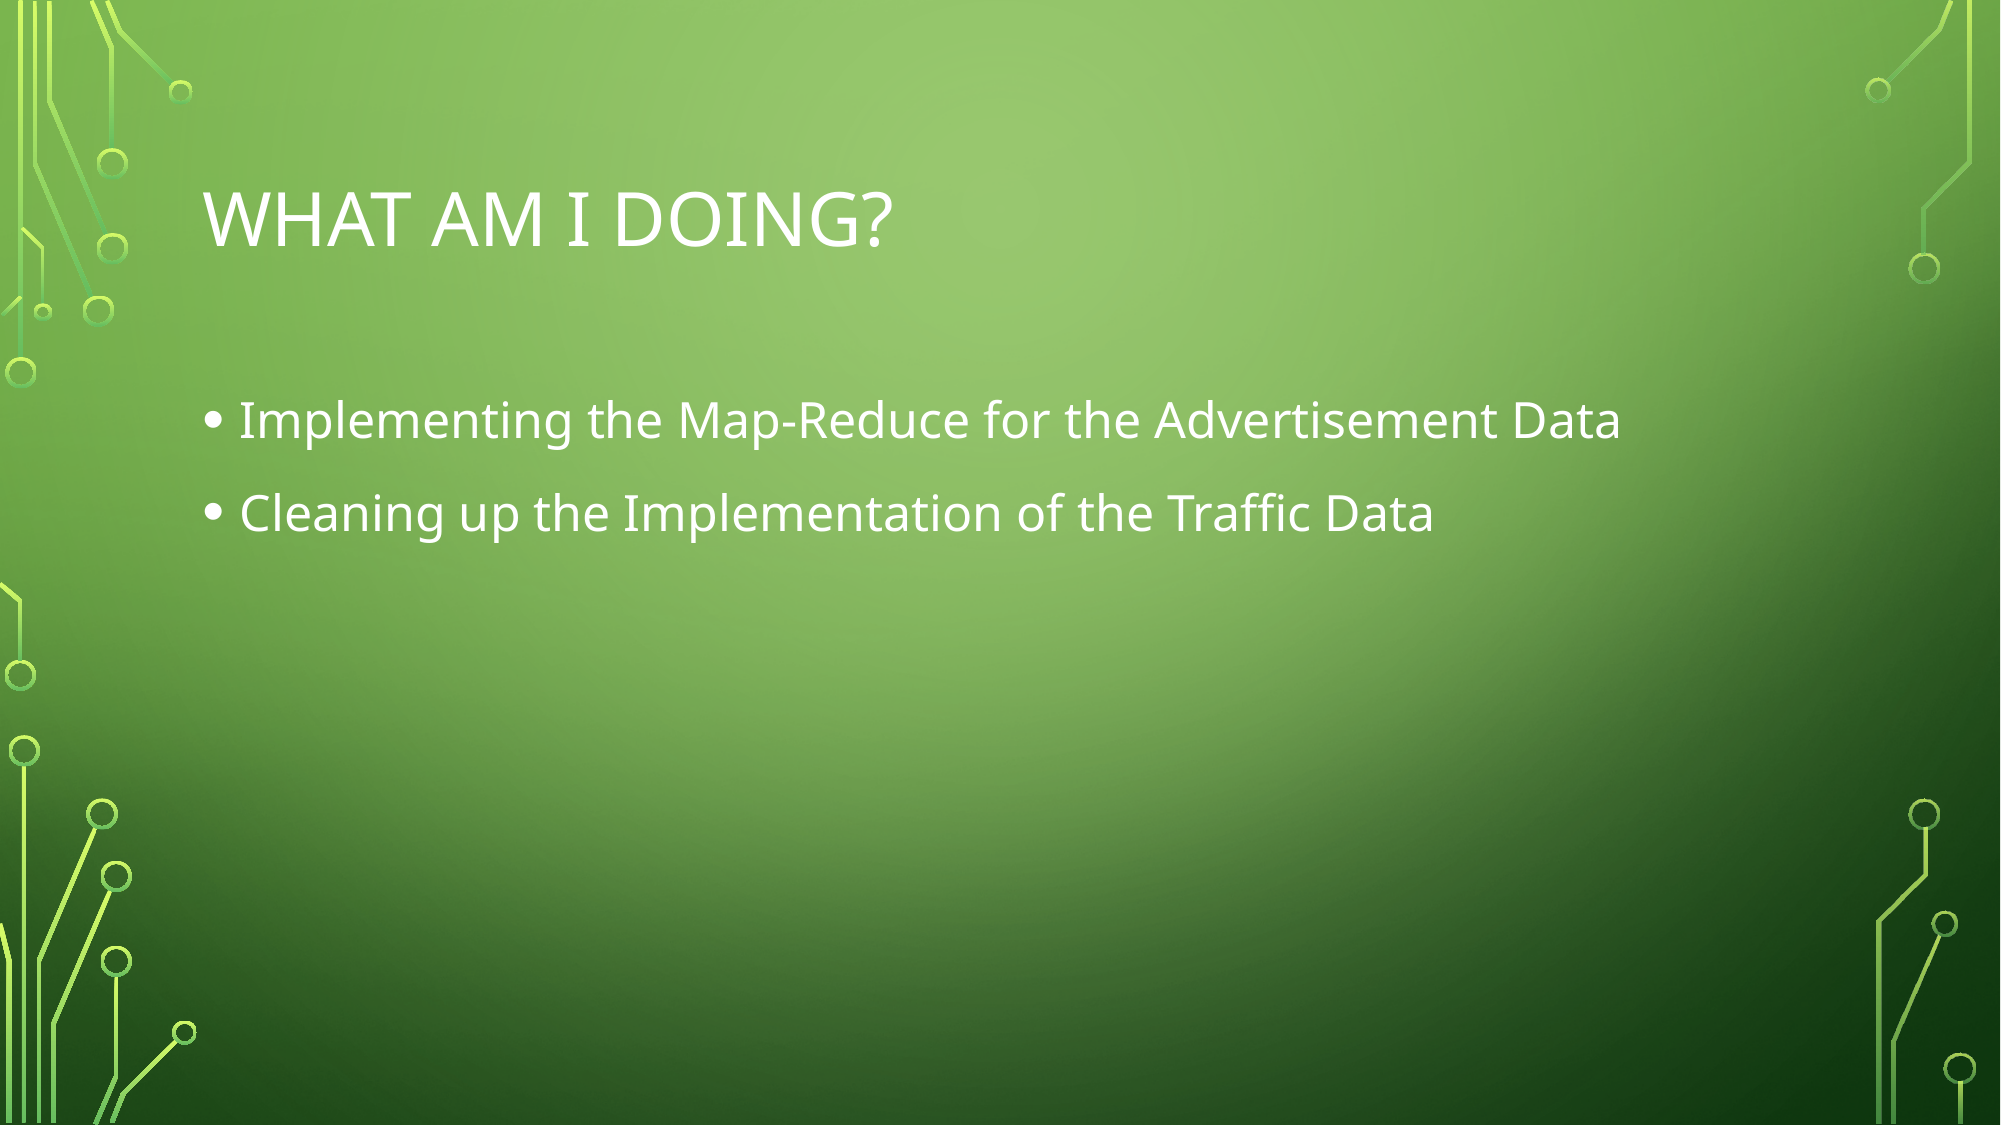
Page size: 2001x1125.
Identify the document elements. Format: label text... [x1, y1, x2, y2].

list Implementing the Map-Reduce for the Advertisement Data Cleaning up the Implementation of the Traffic Data [187, 369, 1813, 950]
title What AM I Doing? [187, 101, 1813, 344]
